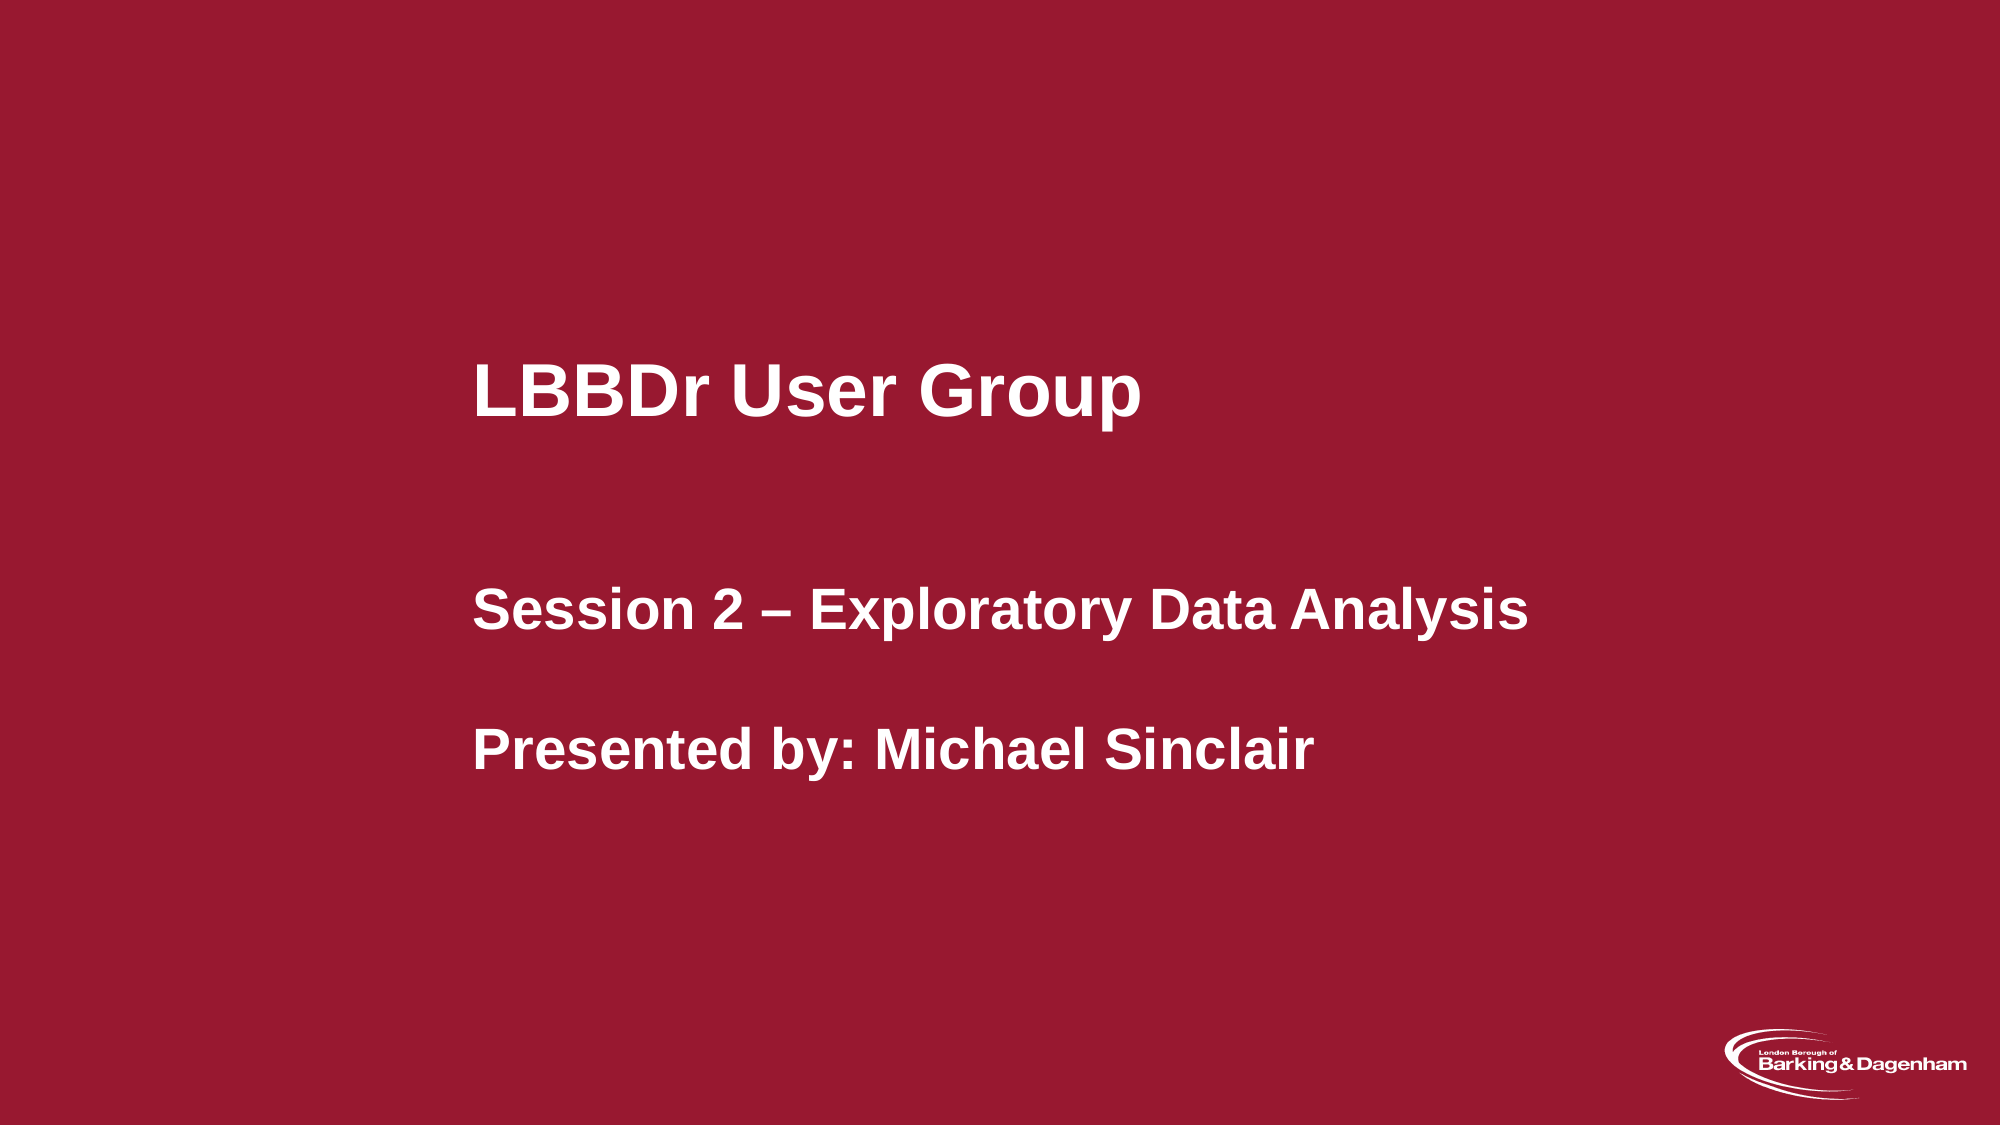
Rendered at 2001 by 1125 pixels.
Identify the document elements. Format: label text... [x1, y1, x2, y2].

picture [1724, 1027, 1968, 1101]
text_box LBBDr User Group Session 2 – Exploratory Data Analysis Presented by: Michael Sinclair [458, 333, 1818, 789]
